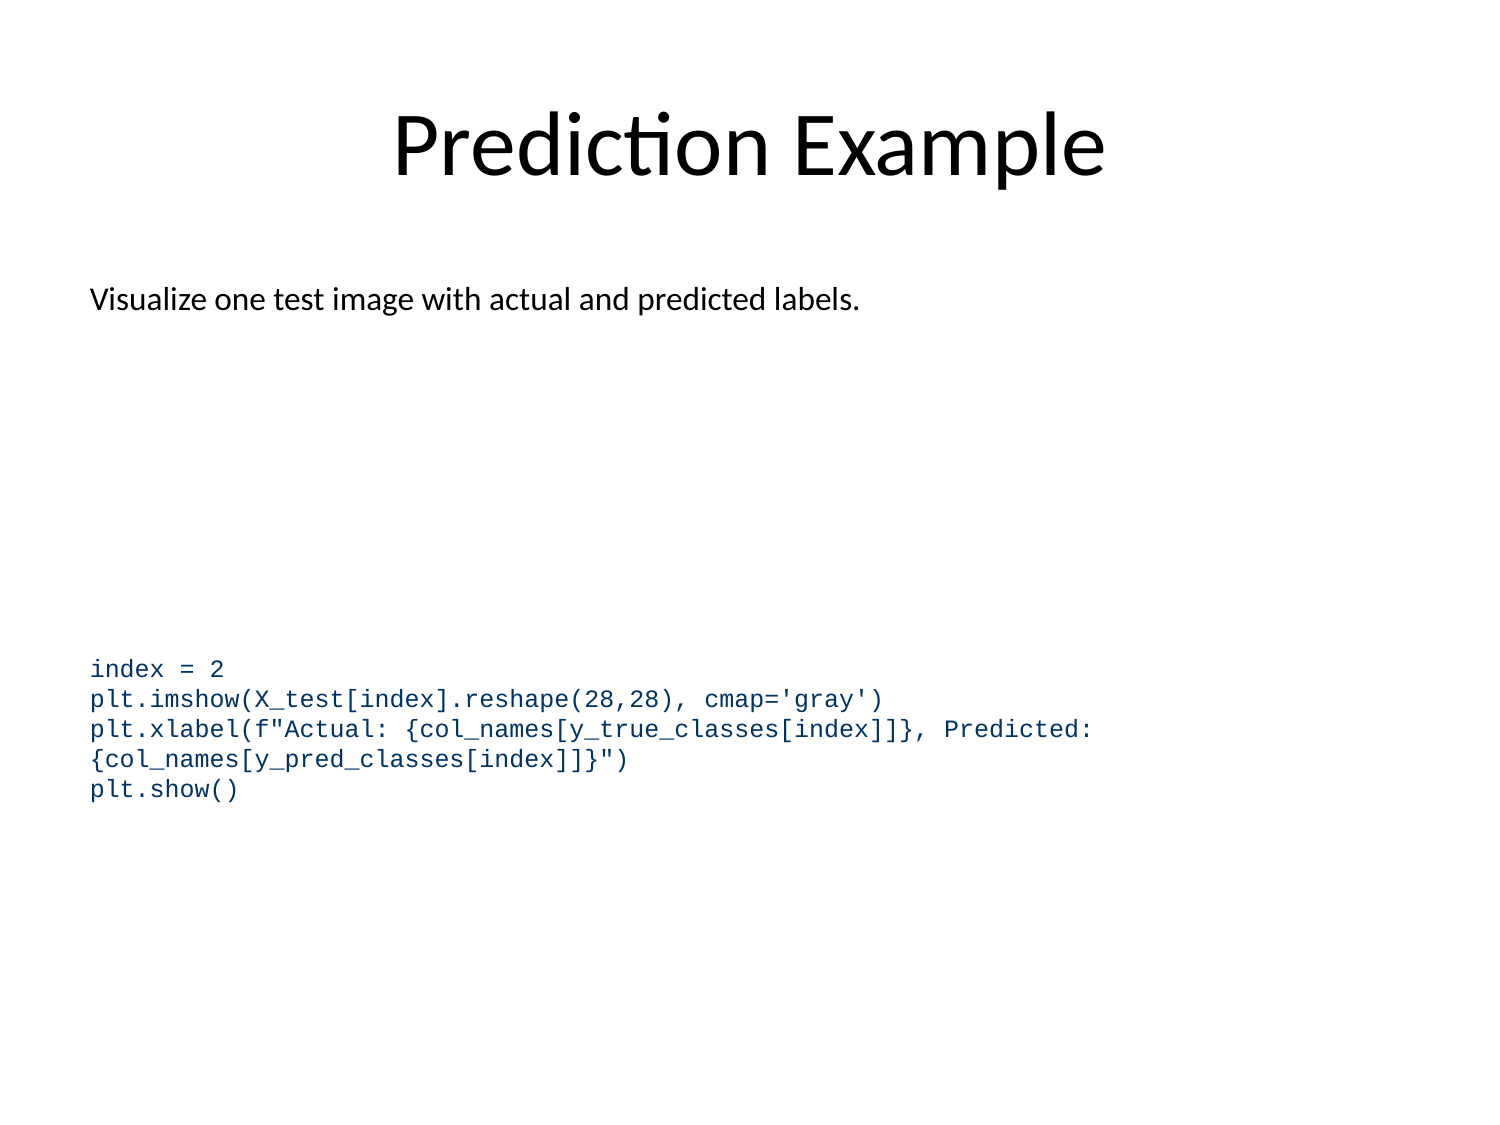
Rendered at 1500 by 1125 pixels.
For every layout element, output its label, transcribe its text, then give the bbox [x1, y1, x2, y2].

text_box Visualize one test image with actual and predicted labels. [74, 224, 1425, 325]
title Prediction Example [75, 45, 1425, 224]
text_box index = 2 plt.imshow(X_test[index].reshape(28,28), cmap='gray') plt.xlabel(f"Actual: {col_names[y_true_classes[index]]}, Predicted: {col_names[y_pred_classes[index]]}") plt.show() [74, 645, 1425, 810]
